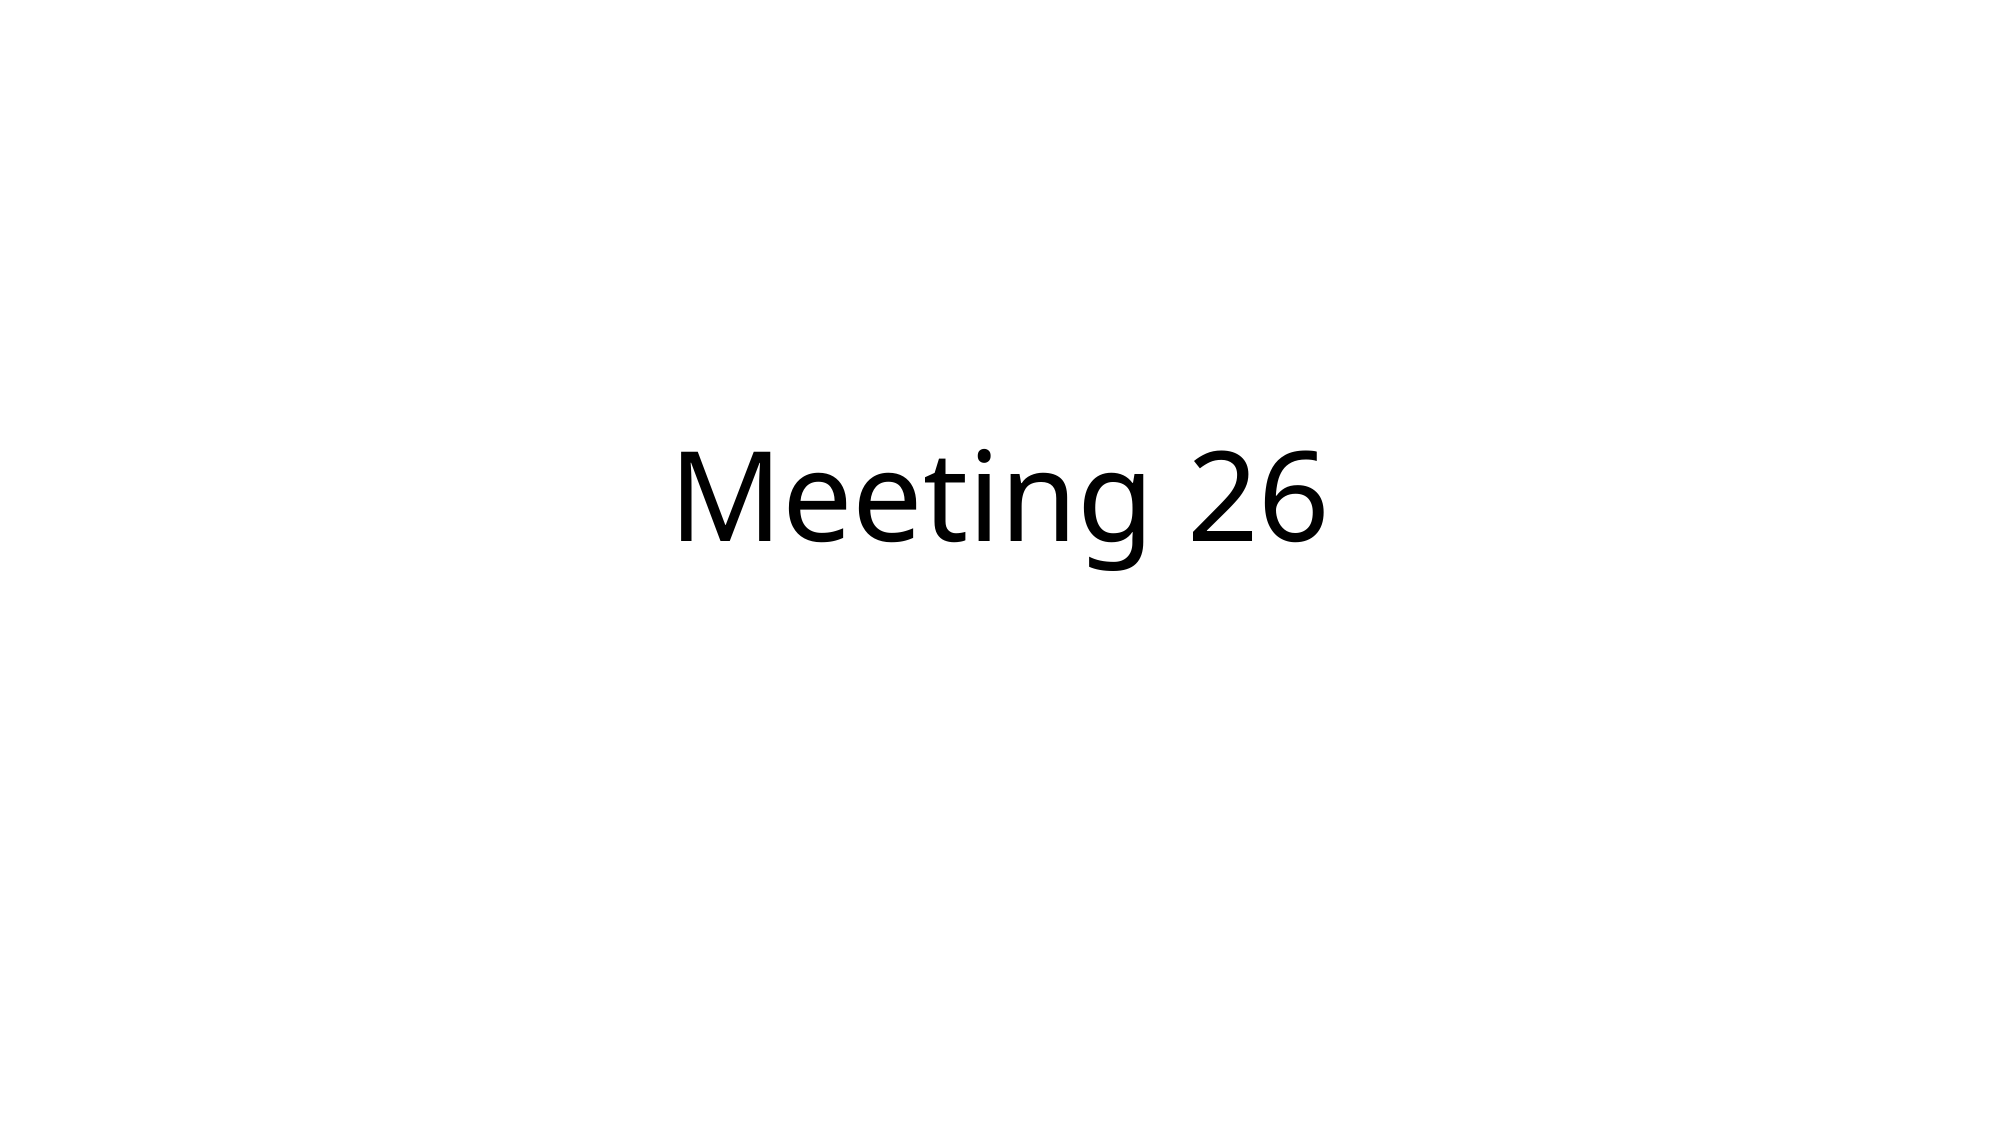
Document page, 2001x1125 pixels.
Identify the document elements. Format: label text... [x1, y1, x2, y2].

title Meeting 26 [249, 184, 1750, 576]
